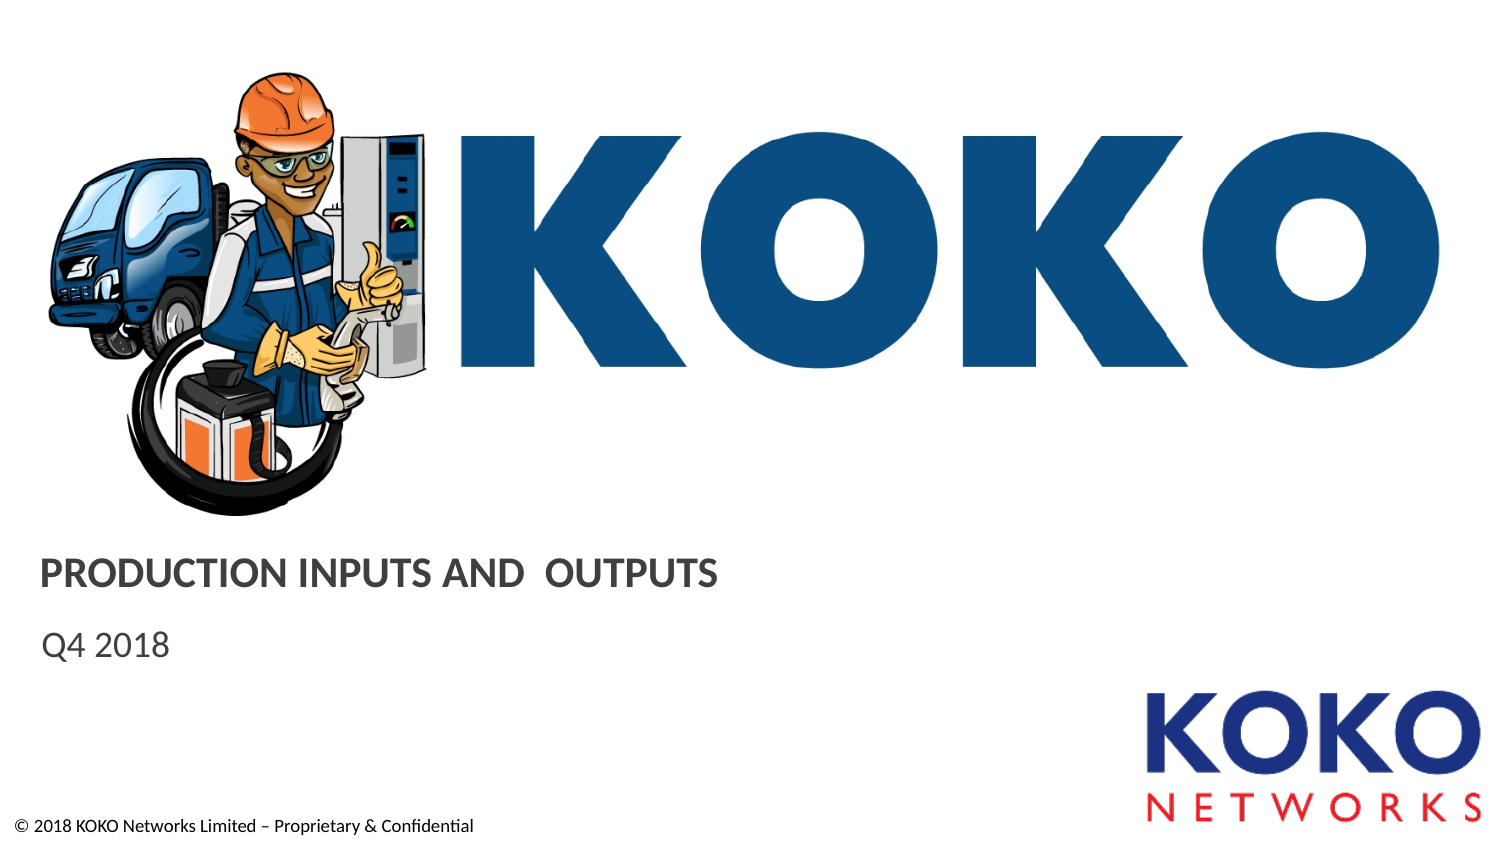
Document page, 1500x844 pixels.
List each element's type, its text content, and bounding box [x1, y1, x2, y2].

picture [1066, 685, 1500, 832]
subtitle PRODUCTION INPUTS AND OUTPUTS [28, 559, 1404, 643]
text_box © 2018 KOKO Networks Limited – Proprietary & Confidential [2, 814, 547, 844]
text_box Q4 2018 [30, 626, 183, 672]
picture [0, 0, 1500, 551]
